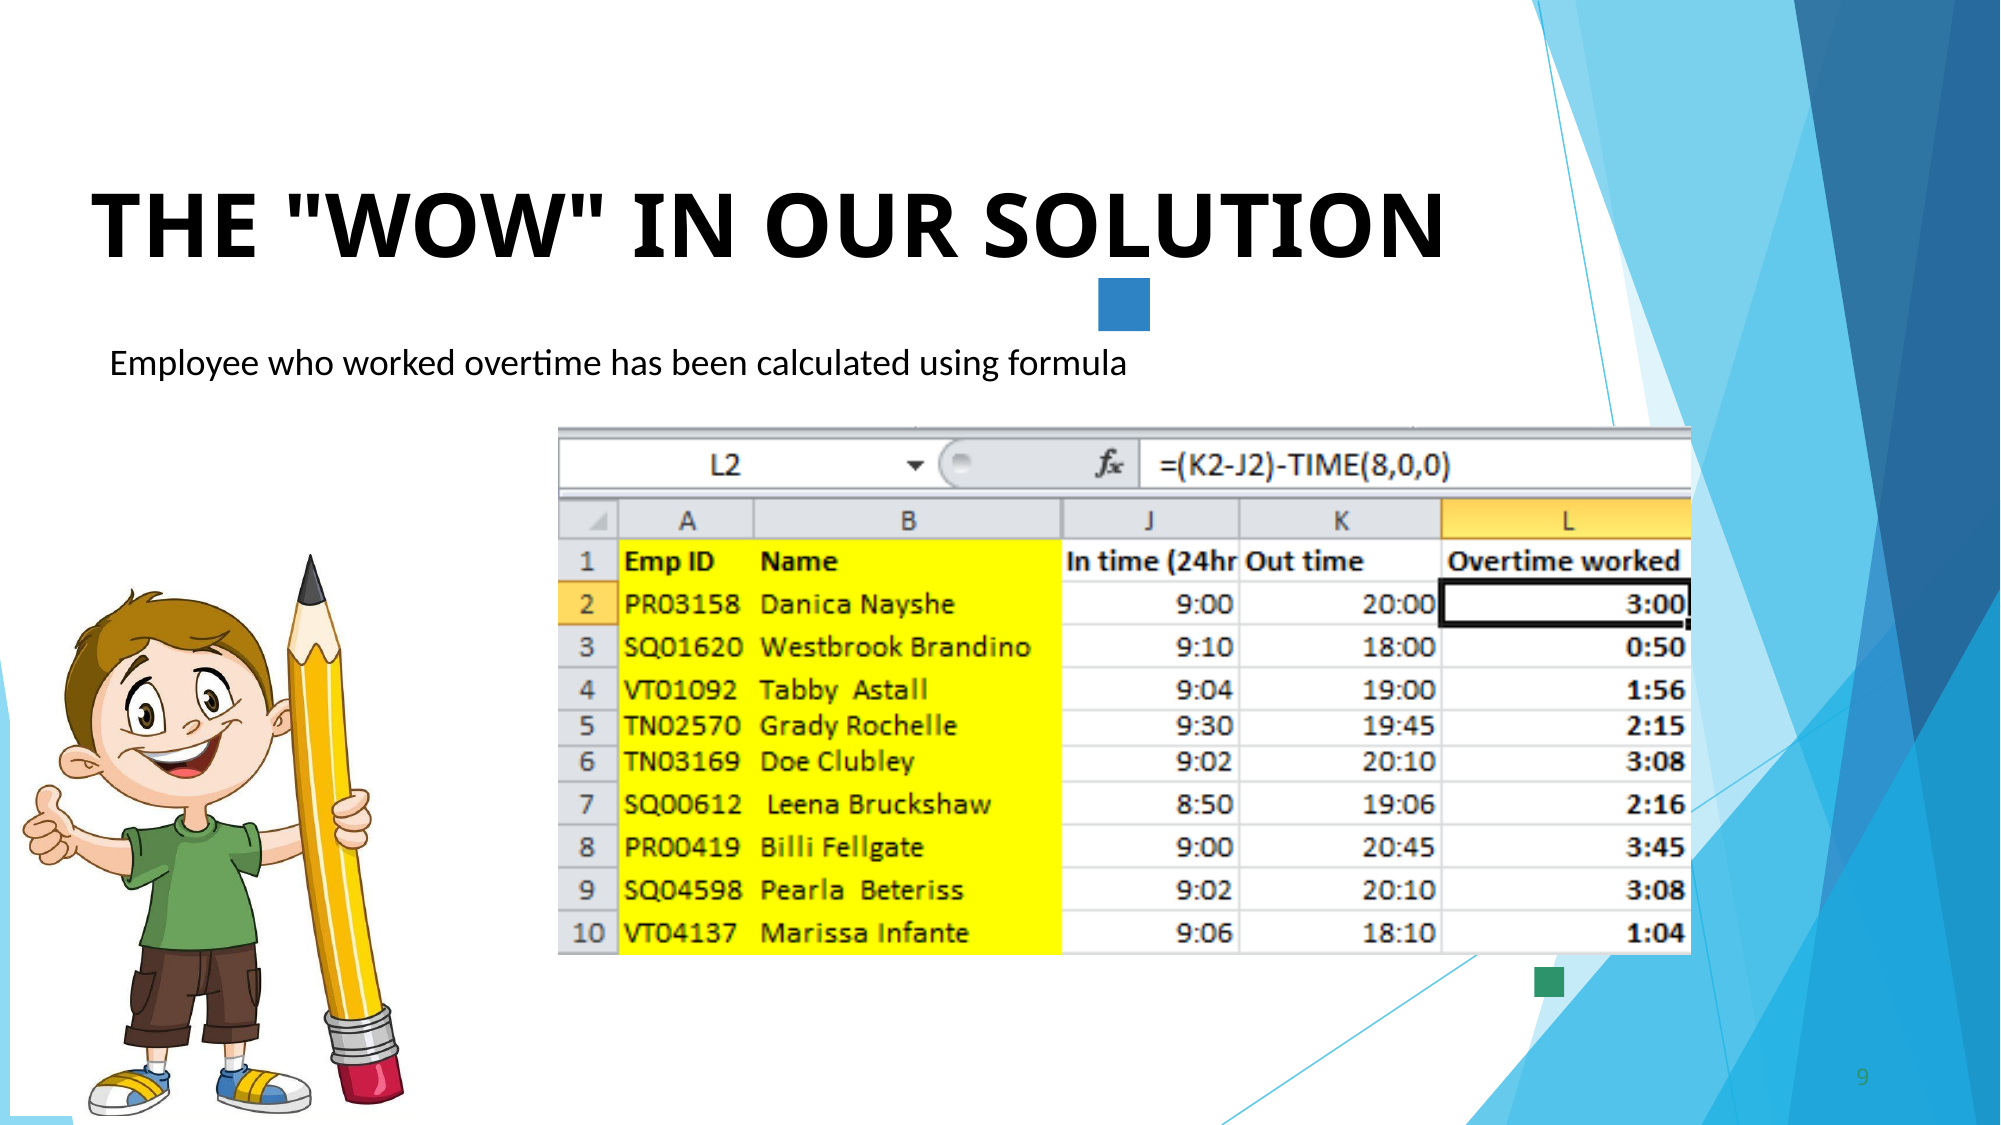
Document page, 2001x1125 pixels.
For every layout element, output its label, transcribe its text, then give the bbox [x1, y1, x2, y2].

picture [10, 554, 416, 1116]
text_box Employee who worked overtime has been calculated using formula [94, 330, 1144, 391]
text_box [1534, 967, 1565, 997]
text_box 9 [1849, 1061, 1888, 1095]
picture [557, 426, 1691, 955]
title THE "WOW" IN OUR SOLUTION [88, 165, 1480, 357]
text_box [449, 386, 1850, 543]
